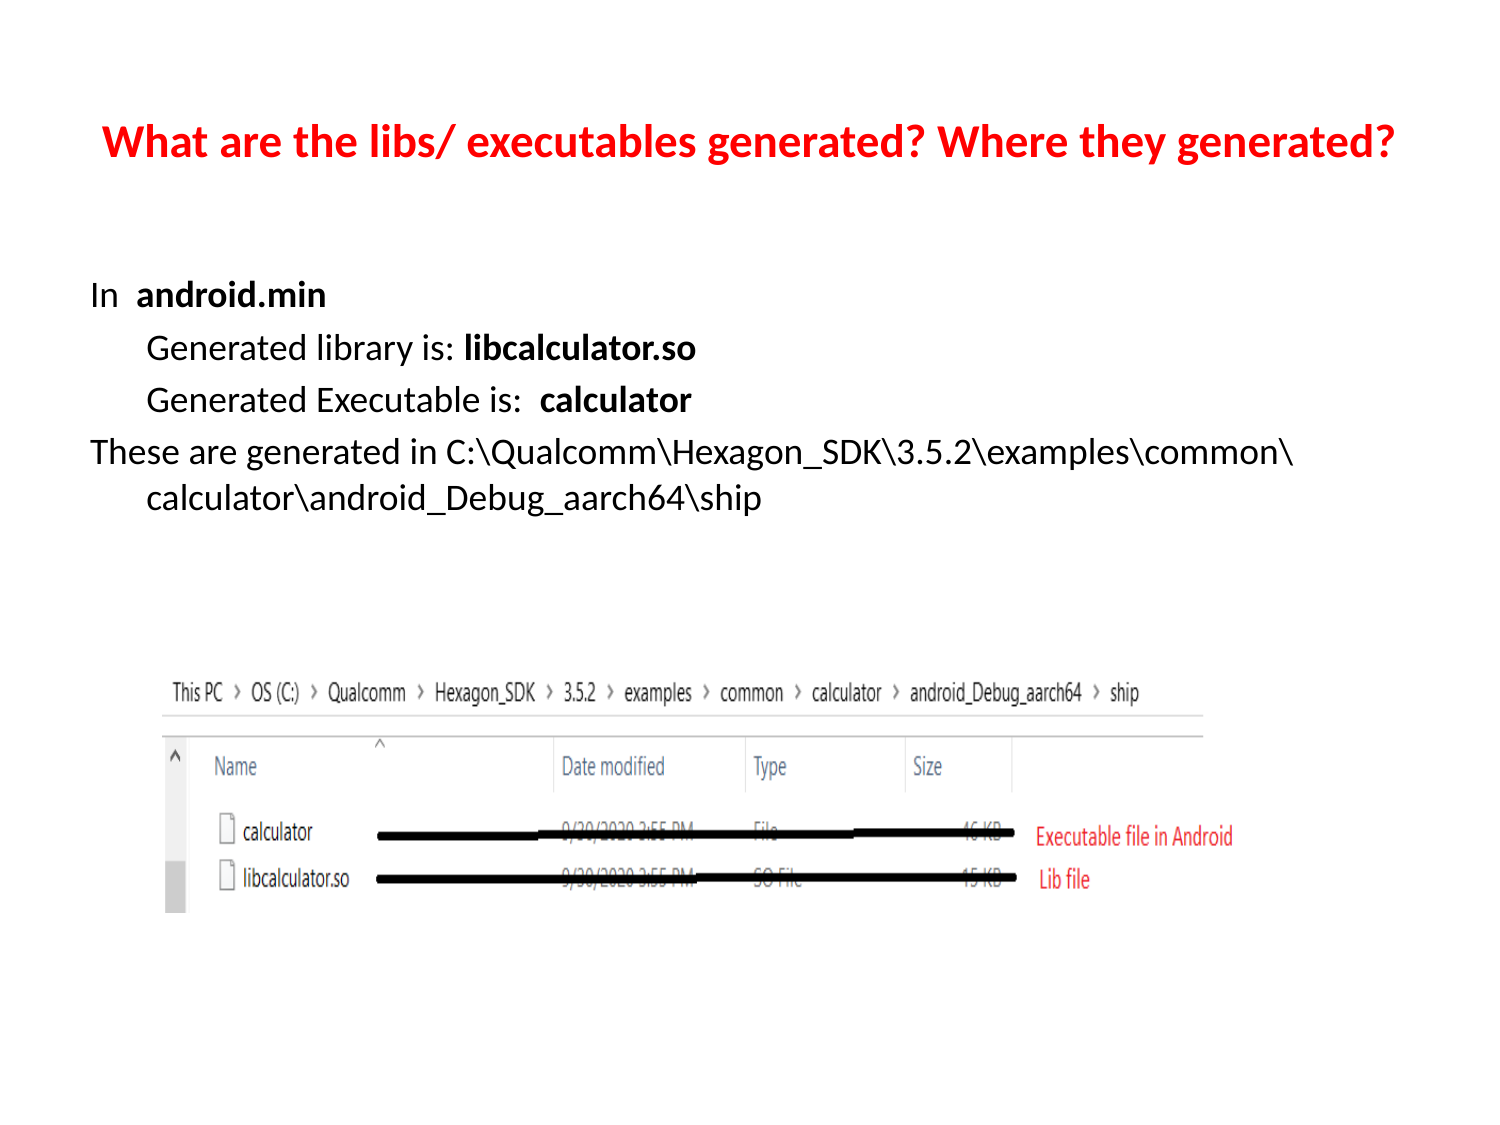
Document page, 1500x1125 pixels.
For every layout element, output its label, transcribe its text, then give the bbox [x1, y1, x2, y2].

list In android.min Generated library is: libcalculator.so Generated Executable is: calculator These are generated in C:\Qualcomm\Hexagon_SDK\3.5.2\examples\common\calculator\android_Debug_aarch64\ship [75, 262, 1425, 1005]
title What are the libs/ executables generated? Where they generated? [75, 45, 1425, 233]
picture [162, 674, 1313, 913]
